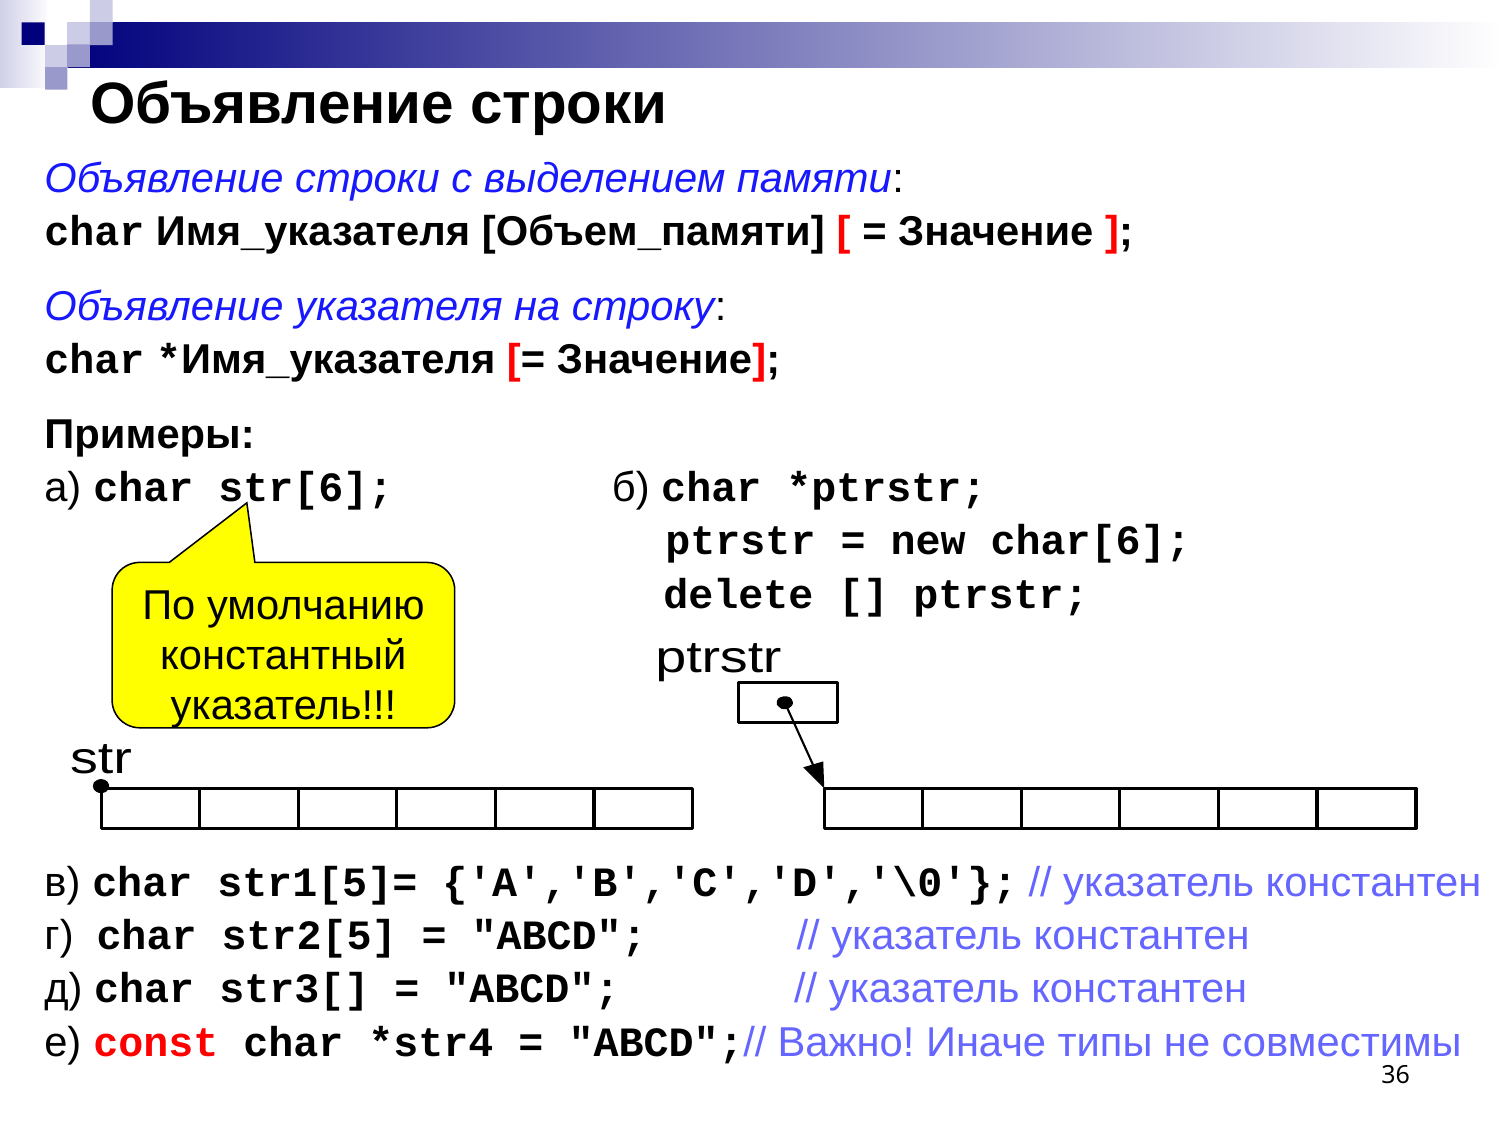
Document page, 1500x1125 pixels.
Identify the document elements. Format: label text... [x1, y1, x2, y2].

title Объявление строки [74, 74, 1426, 126]
text_box По умолчанию константный указатель!!! [112, 502, 455, 619]
list Объявление строки с выделением памяти: char Имя_указателя [Объем_памяти] [ = Значение ]; Объявление указателя на строку: char *Имя_указателя [= Значение]; Примеры: а) char str[6]; б) char *ptrstr; ptrstr = new char[6]; delete [] ptrstr; в) char str1[5]= {'A','B','C','D','\0'}; // указатель константен г) char str2[5] = "ABCD"; // указатель константен д) char str3[] = "ABCD"; // указатель константен е) const char *str4 = "ABCD";// Важно! Иначе типы не совместимы [29, 148, 1500, 1125]
picture [64, 621, 1424, 835]
